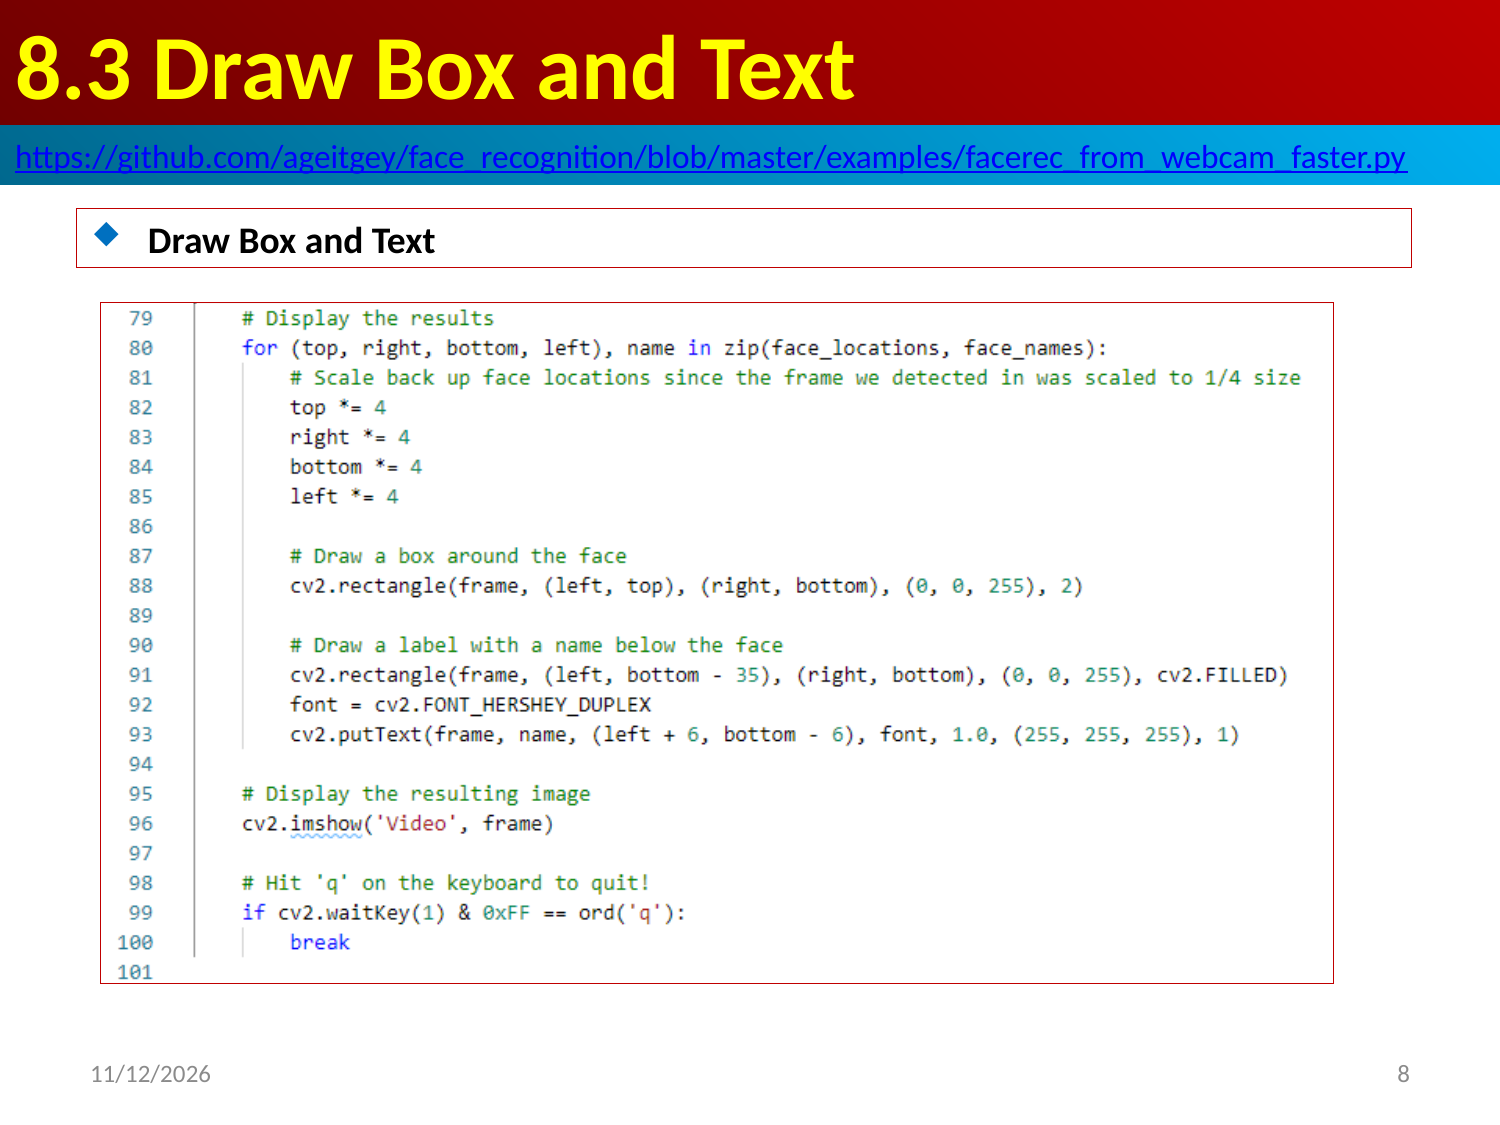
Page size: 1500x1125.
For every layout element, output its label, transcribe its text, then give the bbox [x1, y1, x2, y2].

title 8.3 Draw Box and Text [0, 0, 1500, 125]
subtitle Draw Box and Text [76, 208, 1412, 268]
text_box https://github.com/ageitgey/face_recognition/blob/master/examples/facerec_from_webcam_faster.py [0, 125, 1500, 185]
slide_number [75, 1042, 425, 1103]
slide_number 8 [1074, 1042, 1425, 1103]
picture [100, 302, 1334, 984]
